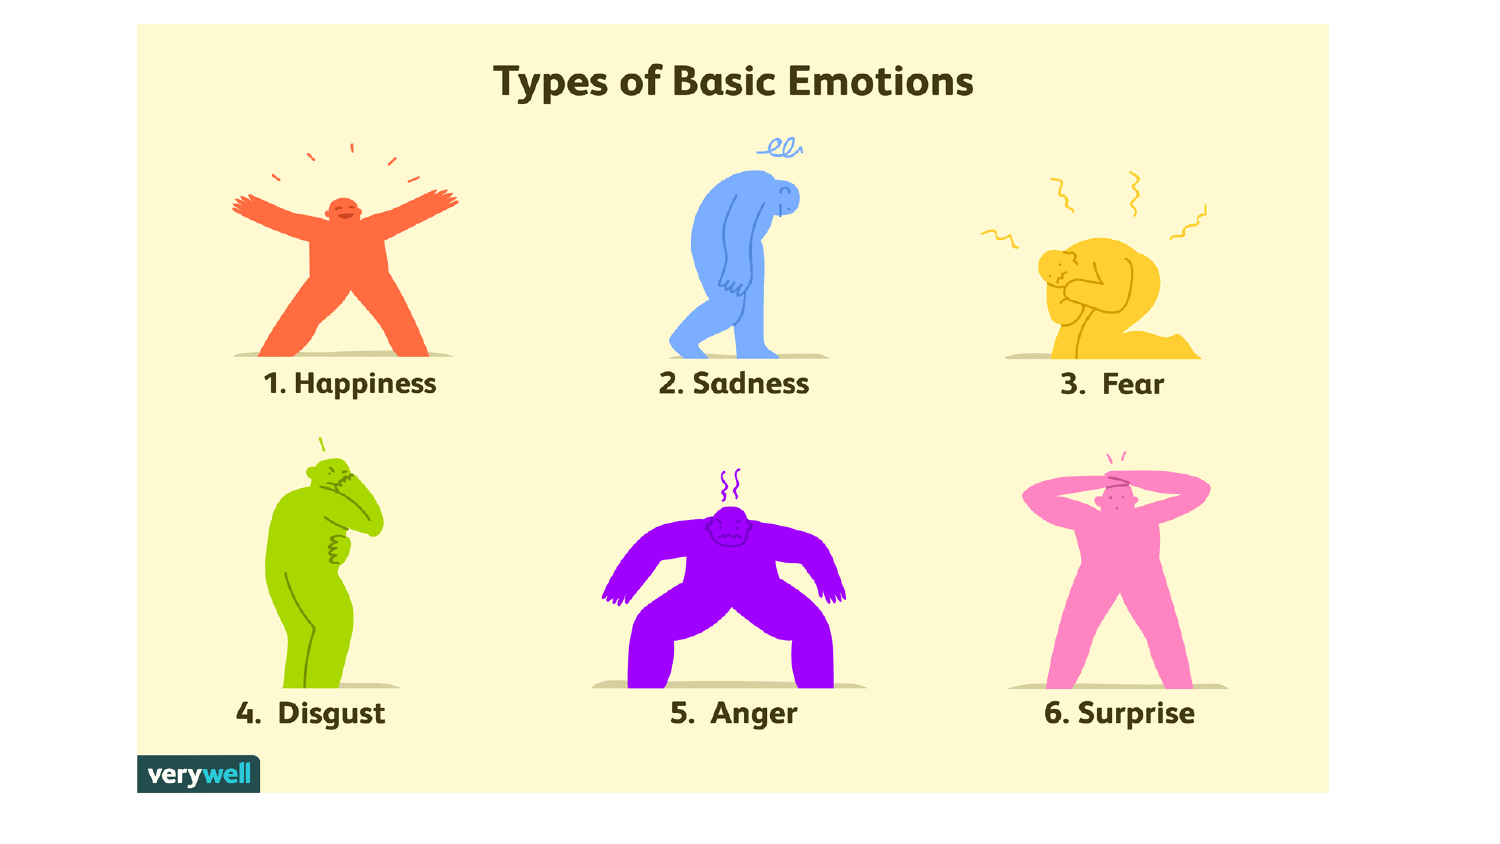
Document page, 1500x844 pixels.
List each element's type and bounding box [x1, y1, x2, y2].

picture [137, 24, 1329, 793]
